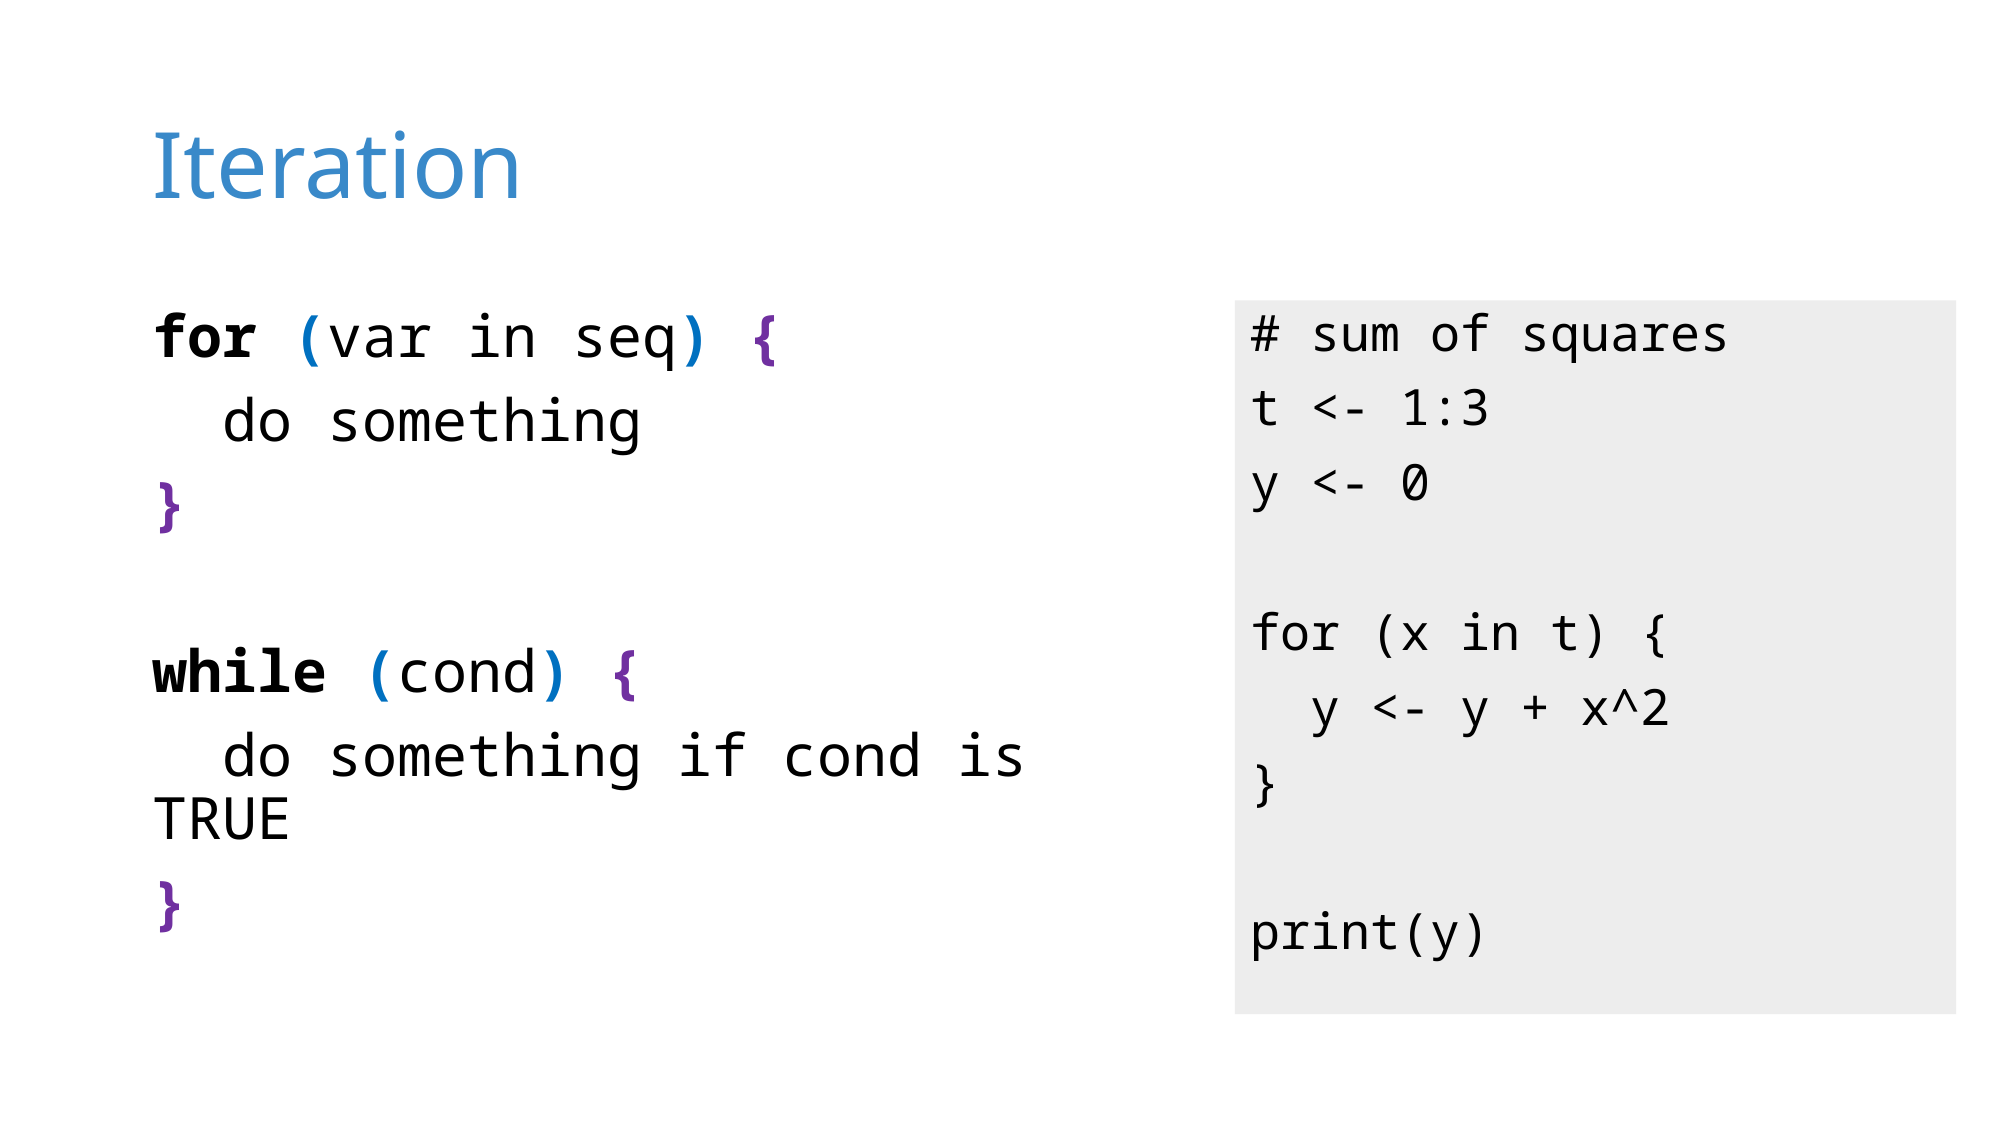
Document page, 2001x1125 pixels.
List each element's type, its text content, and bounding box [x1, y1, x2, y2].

text_box # sum of squares t <- 1:3 y <- 0 for (x in t) { y <- y + x^2 } print(y) [1234, 300, 1957, 1015]
list for (var in seq) { do something } while (cond) { do something if cond is TRUE } [137, 299, 1142, 1014]
title Iteration [137, 59, 1863, 278]
